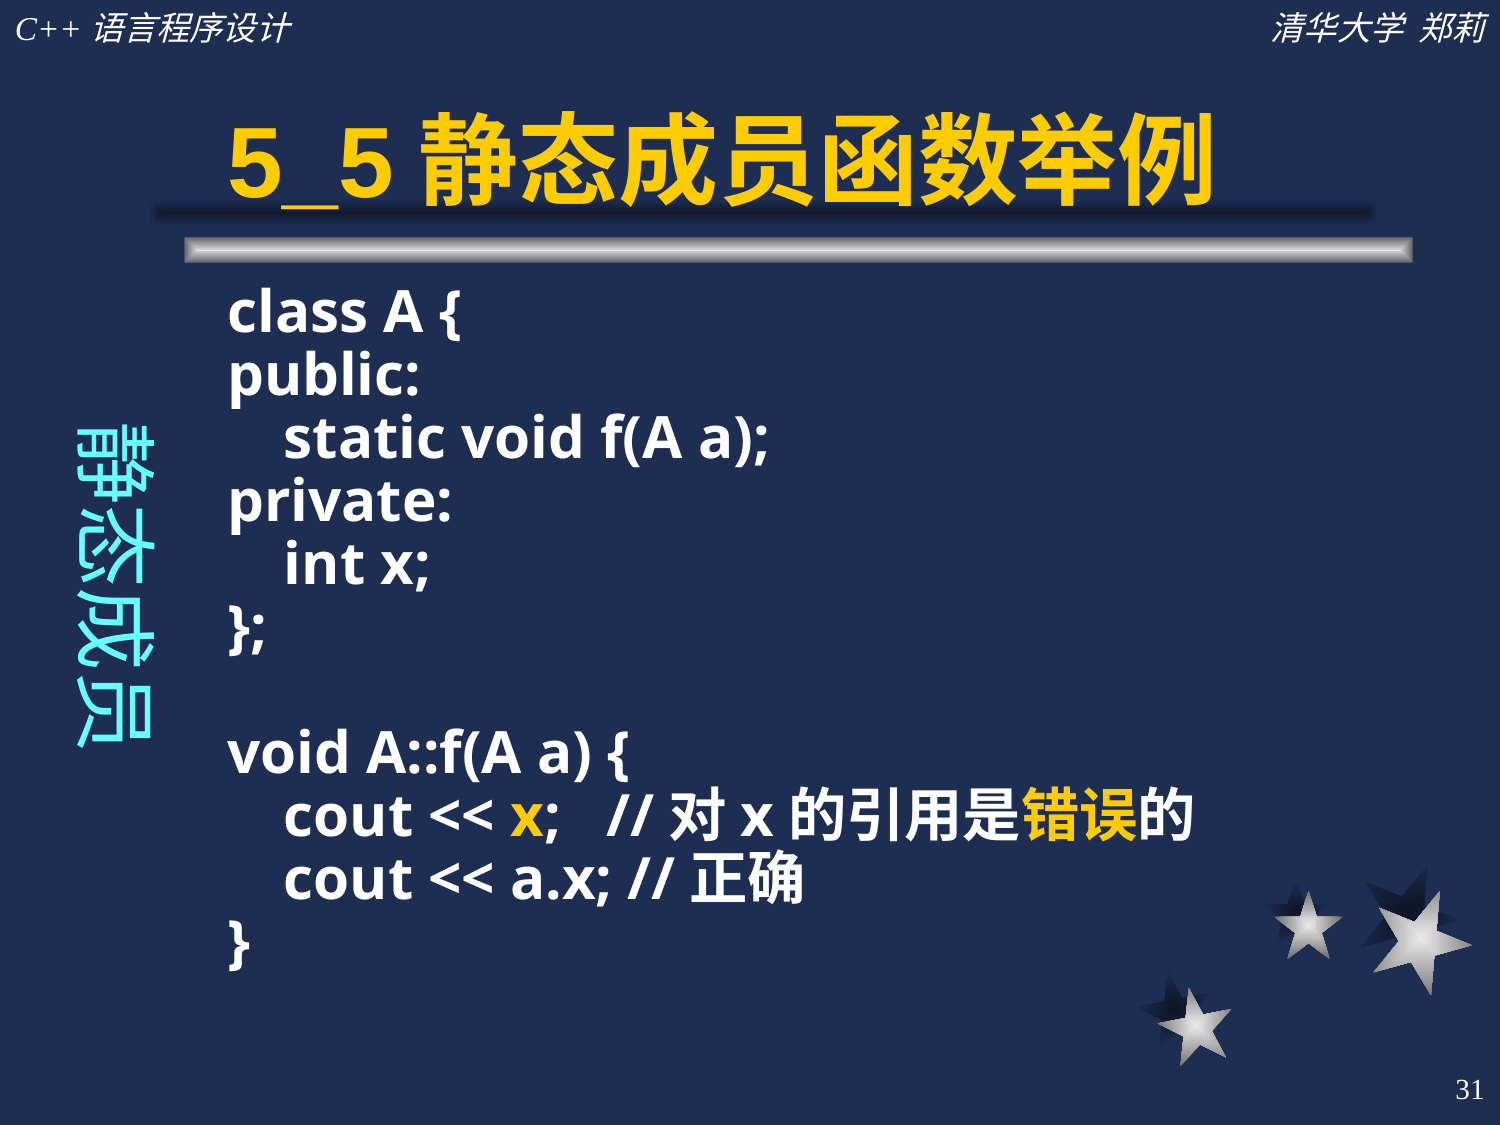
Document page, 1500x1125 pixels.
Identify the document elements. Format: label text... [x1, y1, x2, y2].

slide_number 31 [1187, 1049, 1500, 1125]
text_box 静态成员 [44, 224, 175, 950]
list class A { public: static void f(A a); private: int x; }; void A::f(A a) { cout << x; //对x的引用是错误的 cout << a.x; //正确 } [212, 275, 1400, 1050]
title 5_5静态成员函数举例 [212, 37, 1388, 225]
